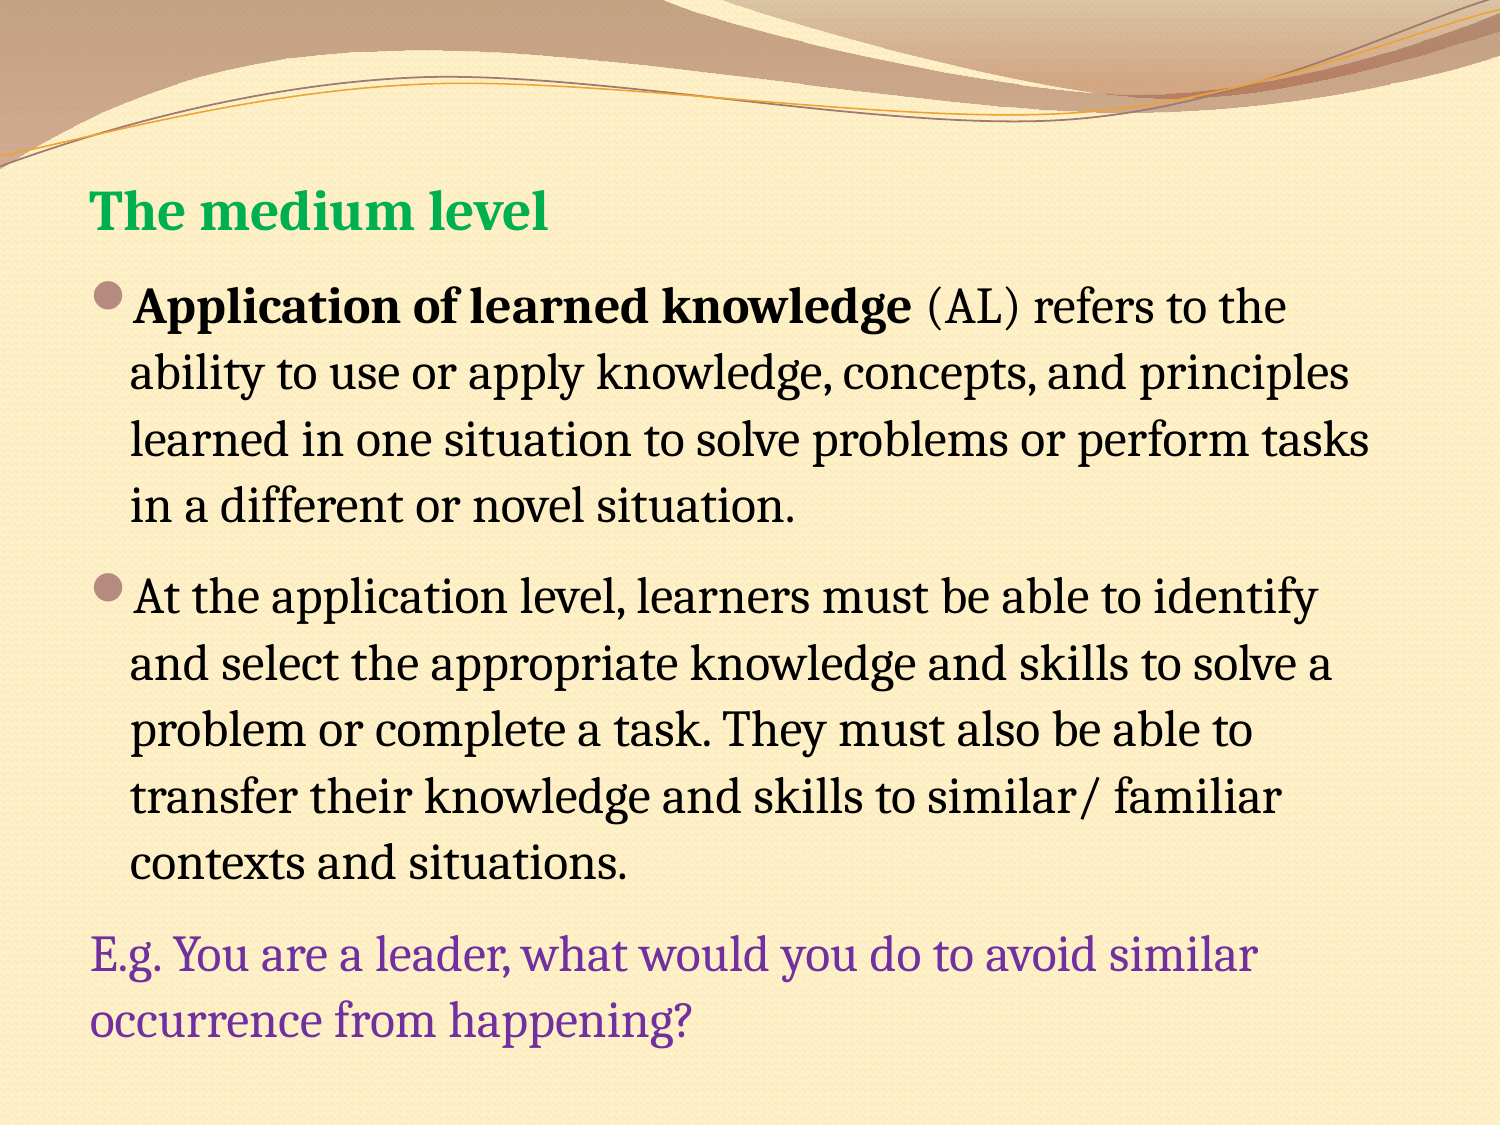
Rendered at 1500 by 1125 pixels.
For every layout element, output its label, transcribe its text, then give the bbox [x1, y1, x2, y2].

list The medium level Application of learned knowledge (AL) refers to the ability to use or apply knowledge, concepts, and principles learned in one situation to solve problems or perform tasks in a different or novel situation. At the application level, learners must be able to identify and select the appropriate knowledge and skills to solve a problem or complete a task. They must also be able to transfer their knowledge and skills to similar/ familiar contexts and situations. E.g. You are a leader, what would you do to avoid similar occurrence from happening? [75, 160, 1425, 1059]
